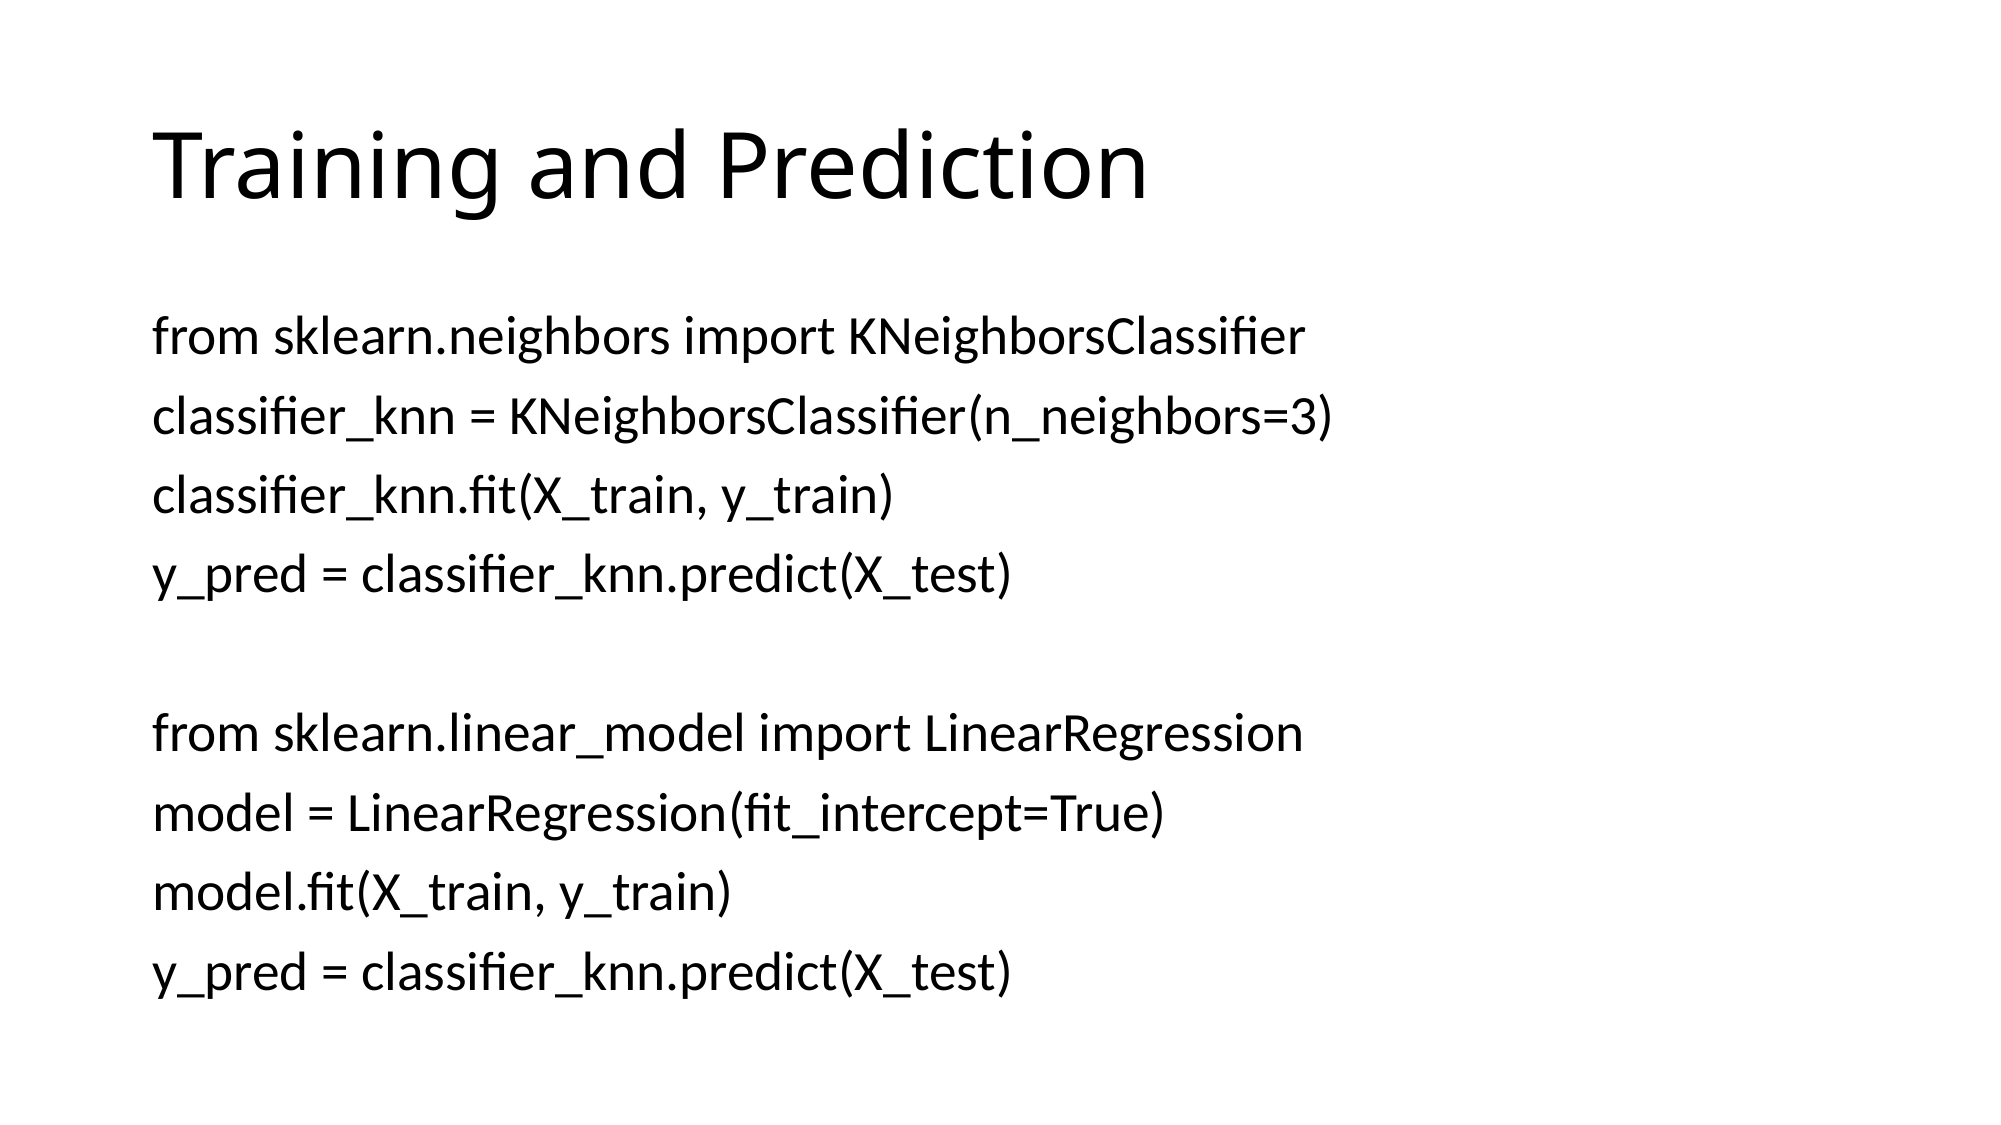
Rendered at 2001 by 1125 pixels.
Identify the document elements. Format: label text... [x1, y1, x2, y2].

title Training and Prediction [137, 59, 1863, 278]
list from sklearn.neighbors import KNeighborsClassifier classifier_knn = KNeighborsClassifier(n_neighbors=3) classifier_knn.fit(X_train, y_train) y_pred = classifier_knn.predict(X_test) from sklearn.linear_model import LinearRegression model = LinearRegression(fit_intercept=True) model.fit(X_train, y_train) y_pred = classifier_knn.predict(X_test) [137, 299, 1863, 1014]
